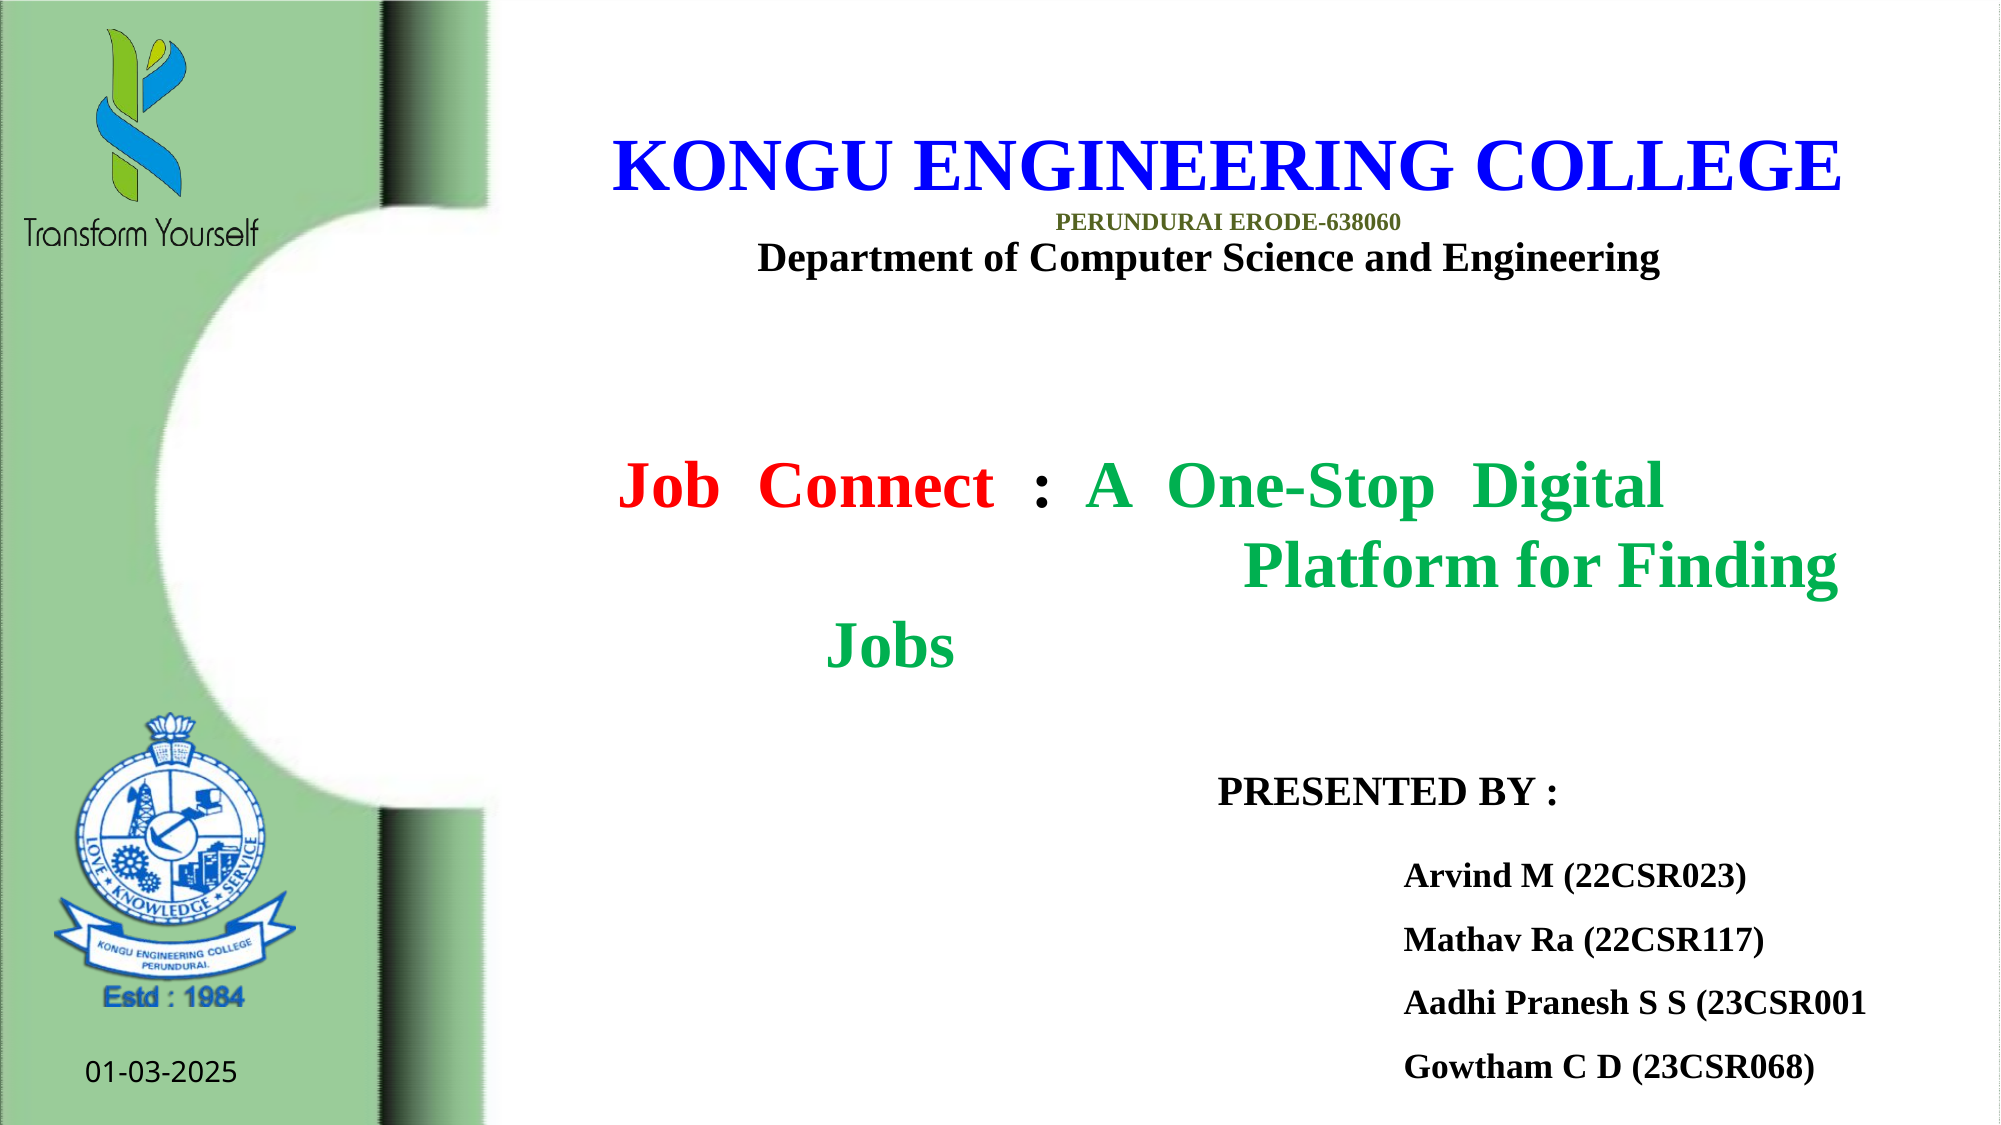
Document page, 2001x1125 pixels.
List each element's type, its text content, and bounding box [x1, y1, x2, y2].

title Job Connect : A One-Stop Digital Platform for Finding Jobs [615, 439, 1842, 682]
text_box Arvind M (22CSR023) Mathav Ra (22CSR117) Aadhi Pranesh S S (23CSR001 Gowtham C D (23CSR068) [1401, 828, 1932, 1086]
text_box Department of Computer Science and Engineering [755, 243, 1732, 280]
text_box 01-03-2025 [83, 1050, 272, 1088]
text_box KONGU ENGINEERING COLLEGE PERUNDURAI ERODE-638060 [593, 107, 1865, 243]
text_box PRESENTED BY : [1215, 761, 1588, 814]
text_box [23, 28, 296, 1007]
text_box [0, 0, 2000, 1125]
